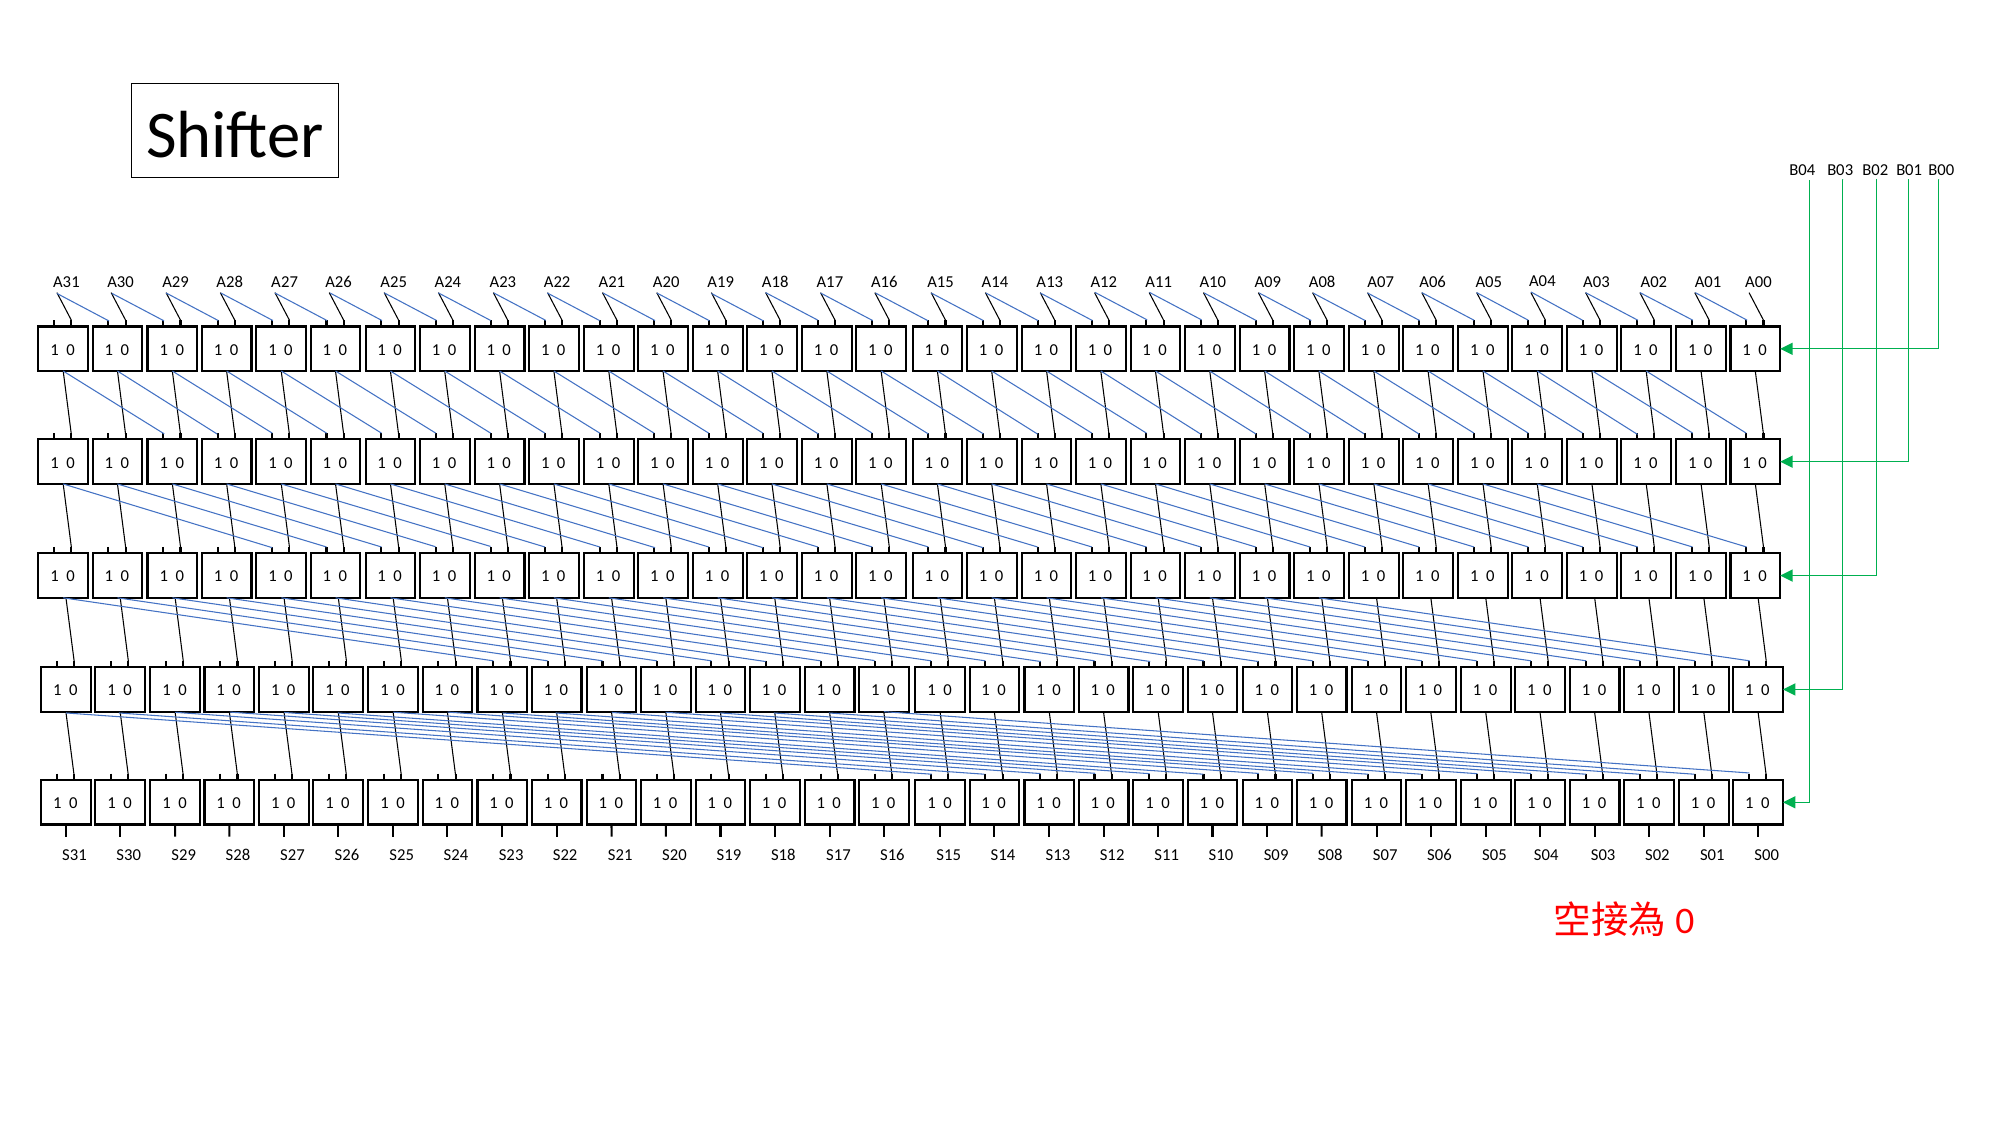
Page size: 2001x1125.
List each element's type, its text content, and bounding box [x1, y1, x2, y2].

text_box S26 [319, 836, 374, 872]
text_box [310, 552, 361, 557]
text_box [763, 483, 818, 547]
text_box 1 0 [1237, 331, 1291, 366]
text_box S18 [756, 836, 811, 872]
text_box [531, 779, 583, 784]
text_box 1 0 [1512, 671, 1567, 707]
text_box [1296, 666, 1348, 671]
text_box B03 [1812, 151, 1847, 184]
text_box [1075, 479, 1127, 483]
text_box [1204, 712, 1259, 774]
text_box [1239, 552, 1291, 557]
text_box 1 0 [1018, 331, 1073, 366]
text_box [1405, 666, 1457, 671]
text_box S17 [811, 836, 865, 872]
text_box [1420, 371, 1474, 434]
text_box 1 0 [526, 557, 581, 593]
text_box 1 0 [253, 557, 307, 593]
text_box [1402, 438, 1454, 444]
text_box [873, 371, 929, 434]
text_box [1147, 483, 1201, 547]
text_box [94, 707, 146, 712]
text_box [966, 479, 1018, 483]
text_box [603, 597, 657, 661]
text_box 1 0 [1182, 557, 1237, 593]
text_box [1293, 366, 1345, 371]
text_box [531, 666, 583, 671]
text_box [312, 666, 364, 671]
text_box [746, 552, 798, 557]
text_box [1296, 779, 1348, 784]
text_box [1348, 325, 1400, 331]
text_box [1620, 593, 1672, 597]
text_box [583, 552, 635, 557]
text_box [1130, 593, 1181, 597]
text_box 1 0 [690, 557, 744, 593]
text_box [1351, 779, 1402, 784]
text_box 1 0 [1237, 557, 1291, 593]
text_box [37, 438, 89, 444]
text_box [1023, 820, 1075, 826]
text_box 1 0 [744, 557, 799, 593]
text_box 1 0 [1567, 671, 1621, 707]
text_box [1566, 593, 1618, 597]
text_box [858, 820, 910, 826]
text_box [858, 666, 910, 671]
text_box [40, 779, 92, 784]
text_box [92, 593, 143, 597]
text_box [1623, 820, 1675, 826]
text_box 1 0 [35, 444, 89, 479]
text_box A31 [38, 263, 92, 299]
text_box [692, 552, 744, 557]
text_box A02 [1625, 262, 1684, 298]
text_box S09 [1248, 836, 1303, 872]
text_box [419, 325, 471, 331]
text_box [436, 483, 491, 547]
text_box 1 0 [92, 784, 147, 820]
text_box S12 [1085, 836, 1139, 872]
text_box A20 [638, 263, 692, 293]
text_box [1351, 707, 1402, 711]
text_box 1 0 [310, 784, 365, 820]
text_box 1 0 [1182, 444, 1237, 479]
text_box B01 [1881, 151, 1913, 184]
text_box [640, 707, 692, 712]
text_box [1132, 707, 1184, 711]
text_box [819, 371, 873, 434]
text_box [912, 325, 963, 331]
text_box A25 [365, 263, 419, 293]
text_box 1 0 [583, 784, 638, 820]
text_box [201, 366, 253, 371]
text_box [695, 820, 746, 826]
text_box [709, 371, 763, 434]
text_box [692, 366, 744, 371]
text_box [545, 371, 600, 434]
text_box 1 0 [1182, 331, 1237, 366]
text_box 1 0 [310, 671, 365, 707]
text_box S20 [647, 836, 701, 872]
text_box [422, 779, 473, 784]
text_box [804, 779, 856, 784]
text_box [771, 483, 984, 548]
text_box 1 0 [1348, 784, 1403, 820]
text_box S13 [1030, 836, 1085, 872]
text_box 1 0 [365, 671, 419, 707]
text_box [37, 593, 89, 599]
text_box [1293, 479, 1345, 483]
text_box A27 [256, 263, 310, 299]
text_box 1 0 [1618, 557, 1673, 593]
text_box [656, 483, 709, 547]
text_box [1693, 505, 1747, 547]
text_box 1 0 [1673, 557, 1727, 593]
text_box [914, 820, 966, 826]
text_box [1296, 707, 1348, 711]
text_box 1 0 [690, 331, 744, 366]
text_box [146, 593, 198, 597]
text_box S00 [1739, 836, 1803, 872]
text_box [1729, 593, 1781, 599]
text_box [1242, 779, 1293, 784]
text_box 1 0 [253, 331, 307, 366]
text_box A19 [692, 263, 747, 299]
text_box [583, 479, 635, 483]
text_box [1457, 552, 1509, 557]
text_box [655, 371, 709, 434]
text_box [1021, 552, 1072, 557]
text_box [1422, 712, 1478, 774]
text_box 1 0 [1184, 671, 1239, 707]
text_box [602, 292, 656, 321]
text_box [1078, 666, 1130, 671]
text_box 1 0 [1291, 331, 1346, 366]
text_box 1 0 [1618, 331, 1630, 366]
text_box S05 [1467, 836, 1519, 872]
text_box 1 0 [1127, 444, 1182, 479]
text_box [1130, 479, 1181, 483]
text_box [801, 593, 853, 597]
text_box 1 0 [528, 784, 583, 820]
text_box [1239, 438, 1291, 444]
text_box [1130, 438, 1181, 444]
text_box [912, 438, 963, 444]
text_box [201, 593, 253, 597]
text_box 1 0 [635, 557, 690, 593]
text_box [1369, 712, 1422, 775]
text_box [1402, 593, 1454, 597]
text_box [749, 666, 801, 671]
text_box [528, 552, 580, 557]
text_box 1 0 [1403, 784, 1458, 820]
text_box [1514, 707, 1566, 711]
text_box [92, 366, 143, 371]
text_box [914, 666, 966, 671]
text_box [547, 292, 600, 321]
text_box [1514, 820, 1566, 826]
text_box 1 0 [147, 784, 201, 820]
text_box [1729, 552, 1781, 557]
text_box [367, 707, 419, 712]
text_box 1 0 [909, 444, 964, 479]
text_box A05 [1460, 263, 1514, 299]
text_box S31 [47, 836, 101, 872]
text_box [149, 707, 201, 712]
text_box [201, 479, 253, 483]
text_box 1 0 [1073, 444, 1127, 479]
text_box 1 0 [417, 444, 471, 479]
text_box 1 0 [853, 557, 909, 593]
text_box [1021, 479, 1072, 483]
text_box S03 [1576, 836, 1630, 872]
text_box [165, 371, 218, 434]
text_box 1 0 [744, 331, 799, 366]
text_box [1732, 707, 1784, 713]
text_box [1187, 666, 1238, 671]
text_box [1623, 666, 1675, 671]
text_box 空接為0 [1539, 888, 1774, 949]
text_box 1 0 [692, 784, 747, 820]
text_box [63, 483, 273, 548]
text_box 1 0 [89, 444, 144, 479]
text_box [1348, 366, 1400, 371]
text_box [149, 666, 201, 671]
text_box [586, 820, 637, 826]
text_box 1 0 [474, 784, 528, 820]
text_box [1313, 292, 1366, 321]
text_box [1296, 820, 1348, 826]
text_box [657, 293, 710, 321]
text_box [1201, 371, 1256, 434]
text_box 1 0 [89, 557, 144, 593]
text_box [255, 552, 307, 557]
text_box 1 0 [853, 331, 909, 366]
text_box 1 0 [1564, 465, 1618, 478]
text_box [94, 779, 146, 784]
text_box [912, 479, 963, 483]
text_box 1 0 [909, 331, 964, 366]
text_box [1187, 707, 1238, 711]
text_box [1078, 707, 1130, 711]
text_box 1 0 [912, 784, 966, 820]
text_box 1 0 [1346, 557, 1400, 593]
text_box 1 0 [1291, 444, 1346, 479]
text_box 1 0 [801, 671, 856, 707]
text_box [1348, 438, 1400, 444]
text_box 1 0 [1509, 557, 1564, 593]
text_box [201, 325, 253, 331]
text_box [804, 666, 856, 671]
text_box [1041, 597, 1095, 661]
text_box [1638, 505, 1693, 547]
text_box [1511, 438, 1557, 444]
text_box [1293, 438, 1345, 444]
text_box [1511, 366, 1563, 371]
text_box [1239, 593, 1291, 597]
text_box [1132, 666, 1184, 671]
text_box [1021, 366, 1072, 371]
text_box [1678, 666, 1730, 671]
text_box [491, 483, 545, 547]
text_box [1021, 438, 1072, 444]
text_box 1 0 [1018, 557, 1073, 593]
text_box [37, 366, 89, 372]
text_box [438, 292, 491, 321]
text_box 1 0 [583, 671, 638, 707]
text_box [1092, 483, 1147, 547]
text_box 1 0 [307, 444, 362, 479]
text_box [1259, 712, 1314, 774]
text_box 1 0 [1403, 671, 1458, 707]
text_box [548, 597, 603, 661]
text_box [255, 593, 307, 597]
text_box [1310, 371, 1365, 434]
text_box [1678, 820, 1730, 826]
text_box [1130, 325, 1181, 331]
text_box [545, 483, 600, 547]
text_box 1 0 [1021, 671, 1075, 707]
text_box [335, 597, 766, 662]
text_box 1 0 [964, 331, 1018, 366]
text_box [855, 552, 907, 557]
text_box [1569, 707, 1621, 711]
text_box 1 0 [144, 557, 199, 593]
text_box [476, 666, 528, 671]
text_box [419, 438, 471, 444]
text_box [1514, 779, 1566, 784]
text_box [1755, 505, 1764, 547]
text_box S04 [1519, 836, 1576, 872]
text_box 1 0 [1291, 557, 1346, 593]
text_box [56, 293, 110, 321]
text_box [912, 552, 963, 557]
text_box 1 0 [362, 331, 417, 366]
text_box 1 0 [1676, 671, 1730, 707]
text_box [476, 820, 528, 826]
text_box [1147, 371, 1201, 434]
text_box [695, 707, 746, 712]
text_box [312, 707, 364, 712]
text_box 1 0 [1564, 557, 1618, 593]
text_box [855, 438, 907, 444]
text_box [749, 779, 801, 784]
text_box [1478, 712, 1531, 774]
text_box [149, 779, 201, 784]
text_box 1 0 [201, 671, 256, 707]
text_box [436, 371, 491, 434]
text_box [984, 483, 1038, 547]
text_box S28 [210, 836, 265, 872]
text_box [985, 712, 1204, 775]
text_box [365, 366, 416, 371]
text_box A29 [147, 263, 201, 299]
text_box [1184, 325, 1236, 331]
text_box [586, 779, 637, 784]
text_box 1 0 [201, 784, 256, 820]
text_box [146, 479, 198, 483]
text_box [94, 666, 146, 671]
text_box 1 0 [638, 784, 692, 820]
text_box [1583, 371, 1630, 404]
text_box [1511, 552, 1563, 557]
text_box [273, 483, 327, 547]
text_box 1 0 [909, 557, 964, 593]
text_box [1184, 366, 1236, 371]
text_box 1 0 [581, 444, 635, 479]
text_box [746, 593, 798, 597]
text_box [218, 371, 273, 434]
text_box [1457, 593, 1509, 597]
text_box 1 0 [747, 784, 801, 820]
text_box [1457, 366, 1509, 371]
text_box A23 [474, 263, 529, 299]
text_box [1530, 291, 1583, 321]
text_box A01 [1680, 263, 1703, 299]
text_box 1 0 [1127, 557, 1182, 593]
text_box S23 [483, 836, 538, 872]
text_box 1 0 [1676, 784, 1730, 820]
text_box S14 [975, 836, 1030, 872]
text_box 1 0 [912, 671, 966, 707]
text_box 1 0 [362, 444, 417, 479]
text_box 1 0 [147, 671, 201, 707]
text_box A06 [1404, 262, 1462, 298]
text_box B02 [1847, 151, 1881, 184]
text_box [657, 597, 712, 661]
text_box [1021, 593, 1072, 597]
text_box [1132, 820, 1184, 826]
text_box [310, 325, 361, 331]
text_box A03 [1568, 262, 1625, 298]
text_box [1402, 366, 1454, 371]
text_box [203, 820, 255, 826]
text_box [1351, 666, 1402, 671]
text_box [1187, 779, 1238, 784]
text_box S02 [1630, 836, 1685, 872]
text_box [929, 371, 984, 434]
text_box [1239, 325, 1291, 331]
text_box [382, 483, 436, 547]
text_box 1 0 [1621, 671, 1676, 707]
text_box 1 0 [856, 671, 912, 707]
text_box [494, 597, 548, 661]
text_box A12 [1075, 263, 1130, 299]
text_box 1 0 [144, 331, 199, 366]
text_box S11 [1139, 836, 1193, 872]
text_box 1 0 [256, 671, 310, 707]
text_box [640, 666, 692, 671]
text_box [149, 820, 201, 826]
text_box [966, 366, 1018, 371]
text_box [821, 597, 875, 661]
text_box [763, 371, 819, 434]
text_box [92, 438, 143, 444]
text_box [146, 366, 198, 371]
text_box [932, 597, 986, 661]
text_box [1529, 371, 1583, 434]
text_box A18 [747, 263, 801, 299]
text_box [818, 483, 873, 547]
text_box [1420, 483, 1474, 547]
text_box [329, 292, 383, 321]
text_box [1151, 597, 1204, 661]
text_box [746, 366, 798, 371]
text_box [583, 438, 635, 444]
text_box 1 0 [1237, 444, 1291, 479]
text_box 1 0 [253, 444, 307, 479]
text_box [1474, 483, 1529, 547]
text_box [203, 707, 255, 712]
text_box 1 0 [635, 331, 690, 366]
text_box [491, 371, 545, 434]
text_box [365, 438, 416, 444]
text_box 1 0 [199, 444, 253, 479]
text_box S16 [865, 836, 921, 872]
text_box [966, 593, 1018, 597]
text_box [1566, 325, 1618, 331]
text_box S21 [593, 836, 647, 872]
text_box [1075, 593, 1127, 597]
text_box [637, 366, 689, 371]
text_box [1639, 292, 1693, 321]
text_box 1 0 [1346, 331, 1400, 366]
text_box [883, 711, 1750, 774]
text_box 1 0 [1184, 784, 1239, 820]
text_box [1511, 325, 1563, 331]
text_box [1184, 479, 1236, 483]
text_box [1569, 779, 1621, 784]
text_box [1132, 779, 1184, 784]
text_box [1204, 292, 1257, 321]
text_box 1 0 [799, 557, 853, 593]
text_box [656, 483, 763, 548]
text_box 1 0 [801, 784, 856, 820]
text_box [1348, 552, 1400, 557]
text_box [1566, 366, 1618, 371]
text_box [220, 292, 273, 321]
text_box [1259, 597, 1313, 661]
text_box 1 0 [692, 671, 747, 707]
text_box [969, 820, 1020, 826]
text_box A16 [856, 263, 912, 299]
text_box Shifter [131, 83, 339, 178]
text_box [528, 325, 580, 331]
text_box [1368, 597, 1422, 661]
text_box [444, 483, 656, 548]
text_box [146, 325, 198, 331]
text_box [37, 325, 89, 331]
text_box [258, 707, 310, 712]
text_box [1239, 366, 1291, 371]
text_box 1 0 [199, 557, 253, 593]
text_box [692, 479, 744, 483]
text_box 1 0 [1346, 444, 1400, 479]
text_box 1 0 [419, 784, 474, 820]
text_box [640, 820, 692, 826]
text_box [1678, 779, 1730, 784]
text_box [37, 552, 89, 557]
text_box [1569, 666, 1621, 671]
text_box [365, 479, 416, 483]
text_box [146, 438, 198, 444]
text_box [746, 479, 798, 483]
text_box [1242, 707, 1293, 711]
text_box 1 0 [1348, 671, 1403, 707]
text_box S24 [428, 836, 483, 872]
text_box [474, 438, 526, 444]
text_box A30 [92, 263, 147, 299]
text_box [1402, 325, 1454, 331]
text_box 1 0 [1294, 784, 1348, 820]
text_box 1 0 [1567, 784, 1621, 820]
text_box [1758, 597, 1767, 661]
text_box 1 0 [1621, 784, 1676, 820]
text_box 1 0 [1564, 331, 1618, 366]
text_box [873, 483, 929, 547]
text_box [1365, 371, 1420, 434]
text_box 1 0 [471, 444, 526, 479]
text_box 1 0 [1021, 784, 1075, 820]
text_box [855, 325, 907, 331]
text_box [1242, 820, 1293, 826]
text_box 1 0 [38, 784, 92, 820]
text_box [166, 292, 219, 321]
text_box 1 0 [966, 671, 1021, 707]
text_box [1695, 597, 1750, 661]
text_box A15 [912, 263, 966, 299]
text_box [531, 707, 583, 712]
text_box [1293, 552, 1345, 557]
text_box 1 0 [1509, 331, 1564, 366]
text_box [855, 593, 907, 597]
text_box [969, 779, 1020, 784]
text_box [419, 479, 471, 483]
text_box 1 0 [799, 444, 853, 479]
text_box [273, 371, 327, 434]
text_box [984, 371, 1038, 434]
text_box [711, 293, 764, 321]
text_box [801, 552, 853, 557]
text_box [203, 666, 255, 671]
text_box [1256, 483, 1310, 547]
text_box [474, 366, 526, 371]
text_box [1566, 552, 1618, 557]
text_box 1 0 [1294, 671, 1348, 707]
text_box [1460, 820, 1512, 826]
text_box [310, 438, 361, 444]
text_box [40, 666, 92, 671]
text_box [422, 820, 473, 826]
text_box [1351, 820, 1402, 826]
text_box 1 0 [1018, 444, 1073, 479]
text_box B00 [1913, 151, 1973, 186]
text_box [801, 366, 853, 371]
text_box A28 [201, 263, 256, 299]
text_box [528, 479, 580, 483]
text_box 1 0 [744, 444, 799, 479]
text_box A17 [801, 263, 856, 299]
text_box A09 [1239, 263, 1294, 299]
text_box [966, 325, 1018, 331]
text_box 1 0 [635, 444, 690, 479]
text_box [258, 779, 310, 784]
text_box [201, 552, 253, 557]
text_box [583, 366, 635, 371]
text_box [1640, 712, 1695, 775]
text_box [583, 593, 635, 597]
text_box [914, 779, 966, 784]
text_box [419, 593, 471, 597]
text_box [312, 779, 364, 784]
text_box 1 0 [144, 444, 199, 479]
text_box 1 0 [1455, 557, 1509, 593]
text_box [66, 712, 932, 775]
text_box [201, 438, 253, 444]
text_box [746, 325, 798, 331]
text_box [1130, 552, 1181, 557]
text_box [1620, 366, 1630, 371]
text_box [1477, 597, 1531, 661]
text_box [94, 820, 146, 826]
text_box [640, 779, 692, 784]
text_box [1041, 712, 1096, 774]
text_box [146, 552, 198, 557]
text_box [1675, 593, 1727, 597]
text_box A21 [583, 263, 638, 299]
text_box [1348, 479, 1400, 483]
text_box [1130, 366, 1181, 371]
text_box [692, 325, 744, 331]
text_box [1075, 366, 1127, 371]
text_box [528, 366, 580, 371]
text_box 1 0 [581, 557, 635, 593]
text_box 1 0 [1075, 671, 1130, 707]
text_box 1 0 [1239, 784, 1294, 820]
text_box 1 0 [799, 331, 853, 366]
text_box [258, 666, 310, 671]
text_box [474, 325, 526, 331]
text_box [1075, 325, 1127, 331]
text_box [855, 479, 907, 483]
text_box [1557, 404, 2000, 465]
text_box [692, 593, 744, 597]
text_box [1184, 593, 1236, 597]
text_box [695, 666, 746, 671]
text_box [419, 366, 471, 371]
text_box [1569, 820, 1621, 826]
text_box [1474, 371, 1529, 434]
text_box [746, 438, 798, 444]
text_box [528, 438, 580, 444]
text_box 1 0 [853, 444, 909, 479]
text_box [1421, 292, 1474, 321]
text_box 1 0 [1455, 331, 1509, 366]
text_box S22 [538, 836, 593, 872]
text_box 1 0 [1073, 331, 1127, 366]
text_box [310, 479, 361, 483]
text_box 1 0 [1239, 671, 1294, 707]
text_box [1675, 552, 1727, 557]
text_box [858, 707, 910, 712]
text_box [1476, 292, 1529, 321]
text_box [1405, 820, 1457, 826]
text_box [365, 552, 416, 557]
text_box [493, 292, 546, 321]
text_box [1293, 325, 1345, 331]
text_box [474, 479, 526, 483]
text_box S07 [1358, 836, 1412, 872]
text_box 1 0 [89, 331, 144, 366]
text_box [1732, 666, 1784, 671]
text_box B04 [1774, 151, 1812, 184]
text_box 1 0 [964, 557, 1018, 593]
text_box 1 0 [638, 671, 692, 707]
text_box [1587, 597, 1641, 661]
text_box [1021, 325, 1072, 331]
text_box [40, 707, 92, 713]
text_box A22 [529, 263, 583, 299]
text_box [875, 292, 928, 321]
text_box [855, 366, 907, 371]
text_box 1 0 [526, 331, 581, 366]
text_box S06 [1412, 836, 1467, 872]
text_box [875, 597, 932, 661]
text_box [255, 325, 307, 331]
text_box [528, 593, 580, 597]
text_box [40, 820, 92, 826]
text_box [1023, 666, 1075, 671]
text_box [310, 366, 361, 371]
text_box 1 0 [581, 331, 635, 366]
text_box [1703, 256, 1986, 385]
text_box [1630, 328, 2000, 426]
text_box 1 0 [417, 557, 471, 593]
text_box 1 0 [256, 784, 310, 820]
text_box [422, 666, 473, 671]
text_box 1 0 [199, 331, 253, 366]
text_box [692, 438, 744, 444]
text_box [1293, 593, 1345, 597]
text_box [1239, 479, 1291, 483]
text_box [932, 712, 985, 775]
text_box [969, 666, 1020, 671]
text_box [1023, 707, 1075, 711]
text_box 1 0 [471, 557, 526, 593]
text_box [583, 325, 635, 331]
text_box [1078, 820, 1130, 826]
text_box 1 0 [1075, 784, 1130, 820]
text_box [1365, 483, 1420, 547]
text_box A24 [419, 263, 474, 299]
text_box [1204, 712, 1369, 775]
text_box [1092, 371, 1147, 434]
text_box [969, 707, 1020, 711]
text_box [912, 366, 963, 371]
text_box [1313, 597, 1368, 661]
text_box [801, 479, 853, 483]
text_box [92, 325, 143, 331]
text_box 1 0 [964, 444, 1018, 479]
text_box 1 0 [1400, 331, 1455, 366]
text_box [365, 325, 416, 331]
text_box [92, 552, 143, 557]
text_box [1620, 552, 1672, 557]
text_box 1 0 [1727, 557, 1787, 593]
text_box 1 0 [92, 671, 147, 707]
text_box [422, 707, 473, 712]
text_box 1 0 [966, 784, 1021, 820]
text_box [1678, 707, 1730, 711]
text_box [1514, 666, 1566, 671]
text_box 1 0 [362, 557, 417, 593]
text_box 1 0 [1400, 444, 1455, 479]
text_box [695, 779, 746, 784]
text_box [1405, 707, 1457, 711]
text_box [1310, 483, 1365, 547]
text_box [1151, 597, 1259, 662]
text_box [1695, 292, 1703, 321]
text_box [1096, 712, 1150, 774]
text_box [1457, 438, 1509, 444]
text_box 1 0 [307, 557, 362, 593]
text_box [327, 483, 382, 547]
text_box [1583, 505, 1638, 547]
text_box [637, 479, 689, 483]
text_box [1201, 483, 1256, 547]
text_box [1457, 479, 1485, 483]
text_box [92, 479, 143, 483]
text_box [327, 371, 382, 434]
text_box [63, 597, 494, 661]
text_box [1620, 325, 1672, 331]
text_box 1 0 [474, 671, 528, 707]
text_box [474, 593, 526, 597]
text_box A04 [1514, 262, 1568, 298]
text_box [1529, 505, 1583, 547]
text_box [1184, 552, 1236, 557]
text_box [203, 779, 255, 784]
text_box [804, 707, 856, 712]
text_box 1 0 [1130, 671, 1184, 707]
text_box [931, 292, 984, 321]
text_box 1 0 [1509, 444, 1564, 478]
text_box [1256, 371, 1310, 434]
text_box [765, 292, 818, 320]
text_box S27 [265, 836, 319, 872]
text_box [1422, 597, 1477, 661]
text_box [801, 325, 853, 331]
text_box 1 0 [528, 671, 583, 707]
text_box [1184, 438, 1236, 444]
text_box [637, 593, 689, 597]
text_box [1732, 820, 1784, 826]
text_box 1 0 [1455, 444, 1509, 479]
text_box [310, 593, 361, 597]
text_box [367, 779, 419, 784]
text_box [804, 820, 856, 826]
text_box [1586, 712, 1640, 775]
text_box 1 0 [38, 671, 92, 707]
text_box 1 0 [1073, 557, 1127, 593]
text_box S30 [101, 836, 156, 872]
text_box [1023, 779, 1075, 784]
text_box S10 [1193, 836, 1248, 872]
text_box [1041, 597, 1151, 662]
text_box [37, 479, 89, 485]
text_box A10 [1184, 263, 1239, 299]
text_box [1259, 292, 1312, 321]
text_box S15 [921, 836, 975, 872]
text_box 1 0 [1618, 465, 1673, 478]
text_box [586, 666, 637, 671]
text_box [274, 292, 328, 321]
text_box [600, 371, 655, 434]
text_box 1 0 [856, 784, 912, 820]
text_box [476, 779, 528, 784]
text_box [258, 820, 310, 826]
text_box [63, 371, 165, 434]
text_box [255, 366, 307, 371]
text_box A11 [1130, 263, 1184, 299]
text_box 1 0 [365, 784, 419, 820]
text_box [637, 552, 689, 557]
text_box [1348, 593, 1400, 597]
text_box [1457, 325, 1509, 331]
text_box S19 [701, 836, 756, 872]
text_box [1075, 438, 1127, 444]
text_box [367, 820, 419, 826]
text_box 1 0 [1127, 331, 1182, 366]
text_box 1 0 [1730, 784, 1787, 820]
text_box [1402, 552, 1454, 557]
text_box [749, 820, 801, 826]
text_box [419, 552, 471, 557]
text_box [476, 707, 528, 712]
text_box [914, 707, 966, 711]
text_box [382, 371, 436, 434]
text_box S01 [1685, 836, 1739, 872]
text_box A13 [1021, 263, 1075, 299]
text_box [474, 552, 526, 557]
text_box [766, 597, 821, 661]
text_box [1187, 820, 1238, 826]
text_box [1641, 597, 1695, 661]
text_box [1585, 292, 1638, 321]
text_box 1 0 [35, 557, 89, 593]
text_box [1623, 779, 1675, 784]
text_box [365, 593, 416, 597]
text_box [1531, 597, 1587, 661]
text_box [1242, 666, 1293, 671]
text_box [367, 666, 419, 671]
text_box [1094, 292, 1148, 320]
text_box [1774, 184, 1945, 344]
text_box S25 [374, 836, 428, 872]
text_box [912, 593, 963, 597]
text_box S29 [156, 836, 210, 872]
text_box [1460, 707, 1512, 711]
text_box [966, 552, 1018, 557]
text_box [985, 712, 1041, 774]
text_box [111, 293, 164, 321]
text_box 1 0 [417, 331, 471, 366]
text_box [1402, 479, 1454, 483]
text_box [312, 820, 364, 826]
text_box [1038, 371, 1092, 434]
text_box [820, 292, 873, 321]
text_box 1 0 [419, 671, 474, 707]
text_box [1149, 292, 1202, 320]
text_box [1460, 666, 1512, 671]
text_box [1732, 779, 1784, 784]
text_box [749, 707, 801, 712]
text_box 1 0 [1458, 671, 1512, 707]
text_box 1 0 [747, 671, 801, 707]
text_box 1 0 [690, 444, 744, 479]
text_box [1038, 483, 1092, 547]
text_box 1 0 [1130, 784, 1184, 820]
text_box 1 0 [1730, 671, 1787, 707]
text_box 1 0 [1400, 557, 1455, 593]
text_box [1078, 779, 1130, 784]
text_box 1 0 [1673, 465, 1727, 478]
text_box [1405, 779, 1457, 784]
text_box [1511, 593, 1563, 597]
text_box [1075, 552, 1127, 557]
text_box A07 [1352, 263, 1404, 299]
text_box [985, 292, 1038, 321]
text_box A08 [1294, 263, 1352, 292]
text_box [1040, 292, 1093, 321]
text_box [637, 438, 689, 444]
text_box S08 [1303, 836, 1358, 872]
text_box [858, 779, 910, 784]
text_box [1485, 478, 2000, 505]
text_box 1 0 [471, 331, 526, 366]
text_box [586, 707, 637, 712]
text_box [637, 325, 689, 331]
text_box 1 0 [1512, 784, 1567, 820]
text_box A14 [966, 263, 1021, 299]
text_box [255, 479, 307, 483]
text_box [1367, 292, 1420, 321]
text_box [1460, 779, 1512, 784]
text_box 1 0 [1727, 465, 1787, 478]
text_box 1 0 [1458, 784, 1512, 820]
text_box 1 0 [35, 331, 89, 366]
text_box 1 0 [526, 444, 581, 479]
text_box A26 [310, 263, 365, 299]
text_box [801, 438, 853, 444]
text_box 1 0 [307, 331, 362, 366]
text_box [766, 597, 1041, 662]
text_box [531, 820, 583, 826]
text_box [255, 438, 307, 444]
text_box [384, 292, 437, 321]
text_box [966, 438, 1018, 444]
text_box [1623, 707, 1675, 711]
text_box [1758, 712, 1767, 776]
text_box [1422, 712, 1586, 775]
